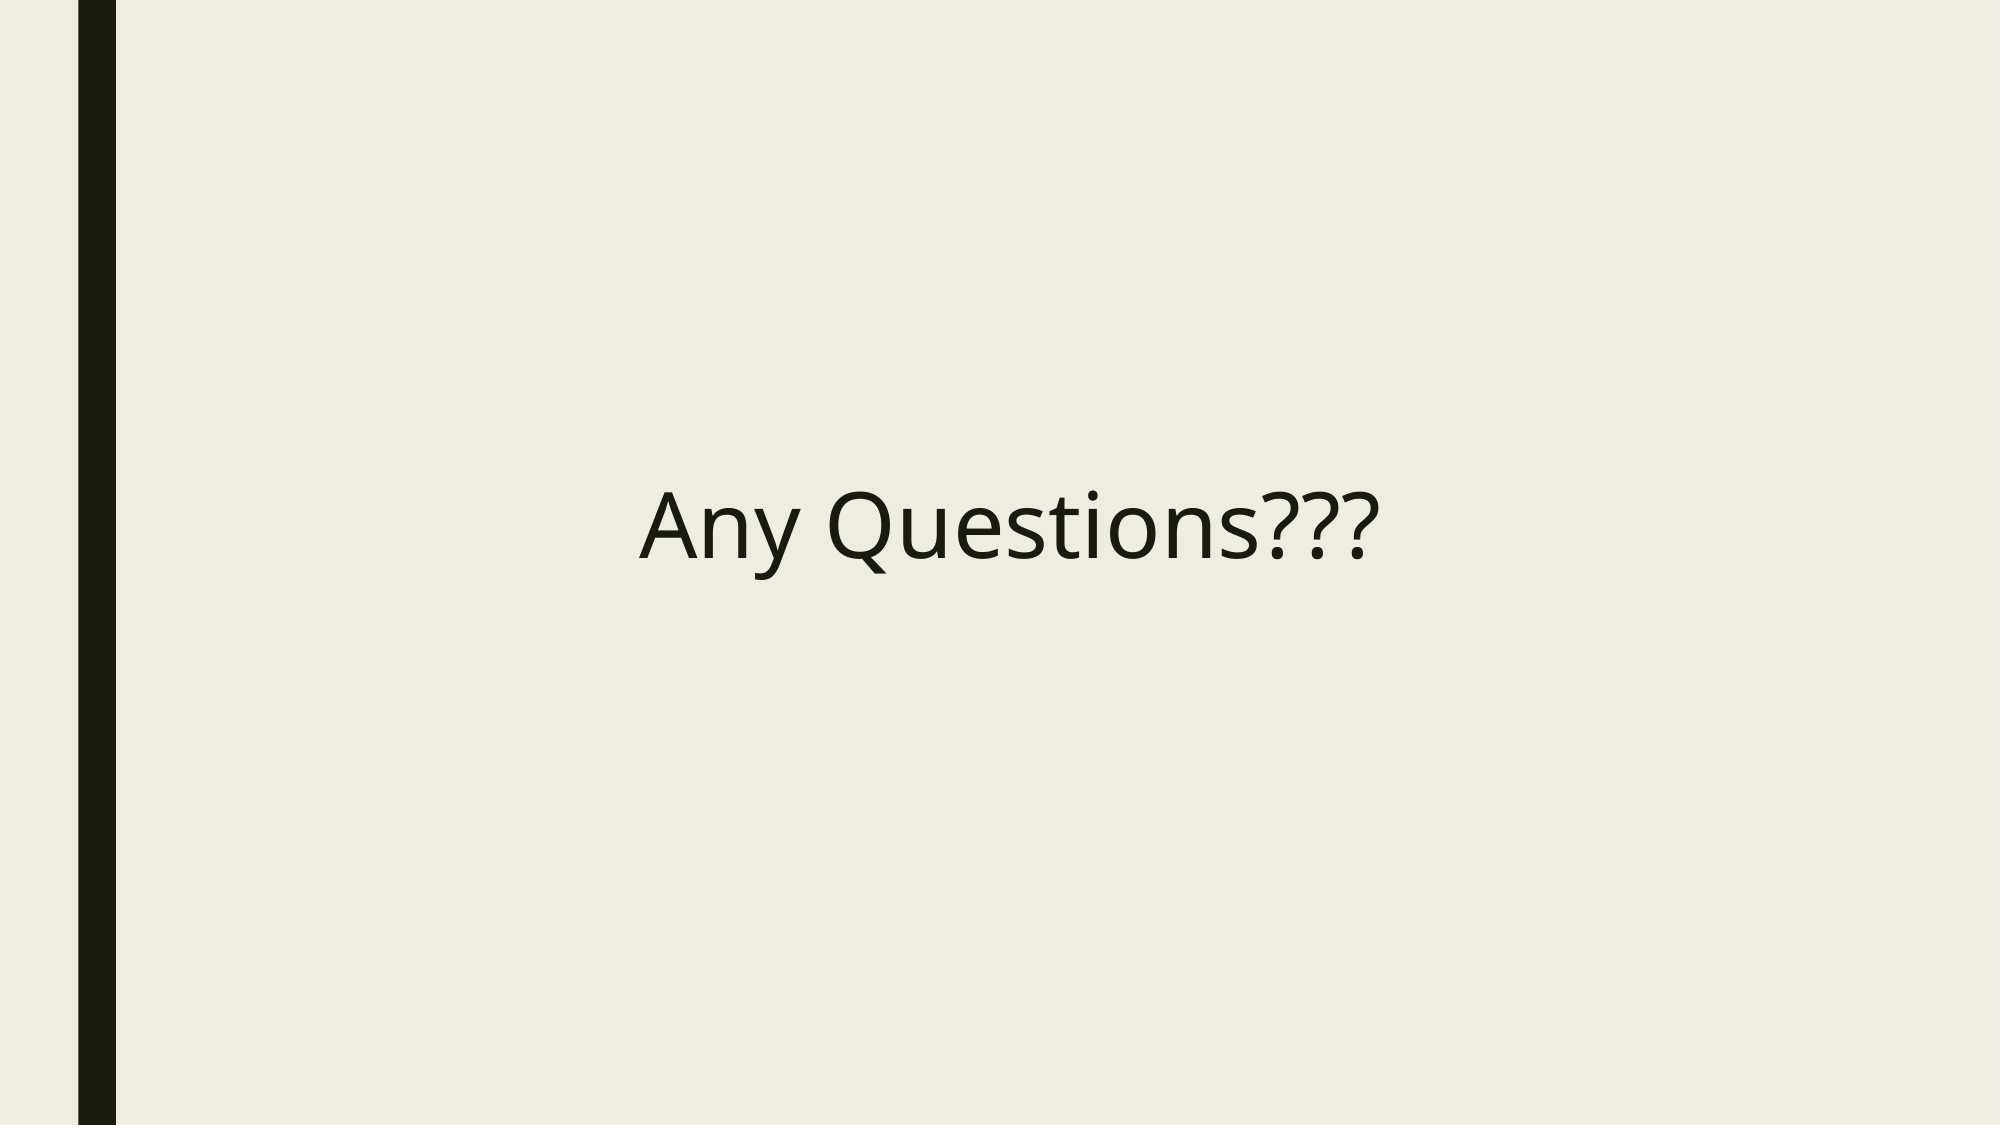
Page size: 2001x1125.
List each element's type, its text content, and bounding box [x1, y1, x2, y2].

title Any Questions??? [624, 472, 2000, 717]
